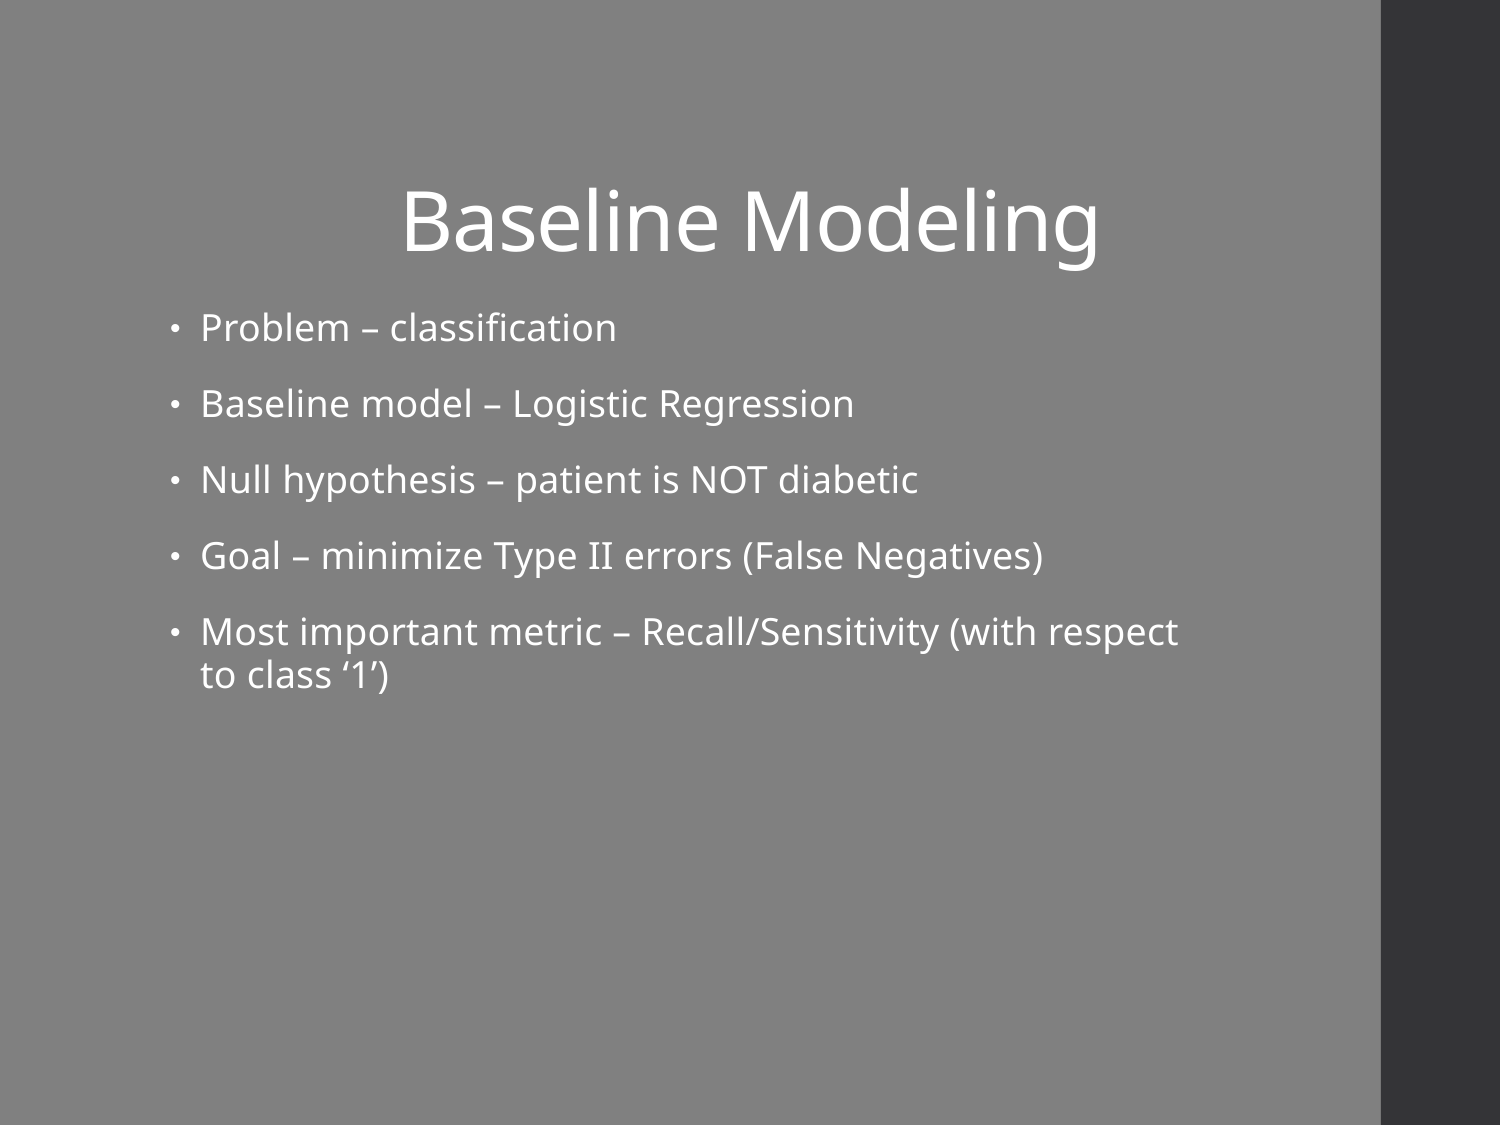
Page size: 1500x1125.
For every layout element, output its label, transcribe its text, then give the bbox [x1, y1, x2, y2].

title Baseline Modeling [155, 60, 1348, 278]
list Problem – classification Baseline model – Logistic Regression Null hypothesis – patient is NOT diabetic Goal – minimize Type II errors (False Negatives) Most important metric – Recall/Sensitivity (with respect to class ‘1’) [155, 299, 1213, 1014]
